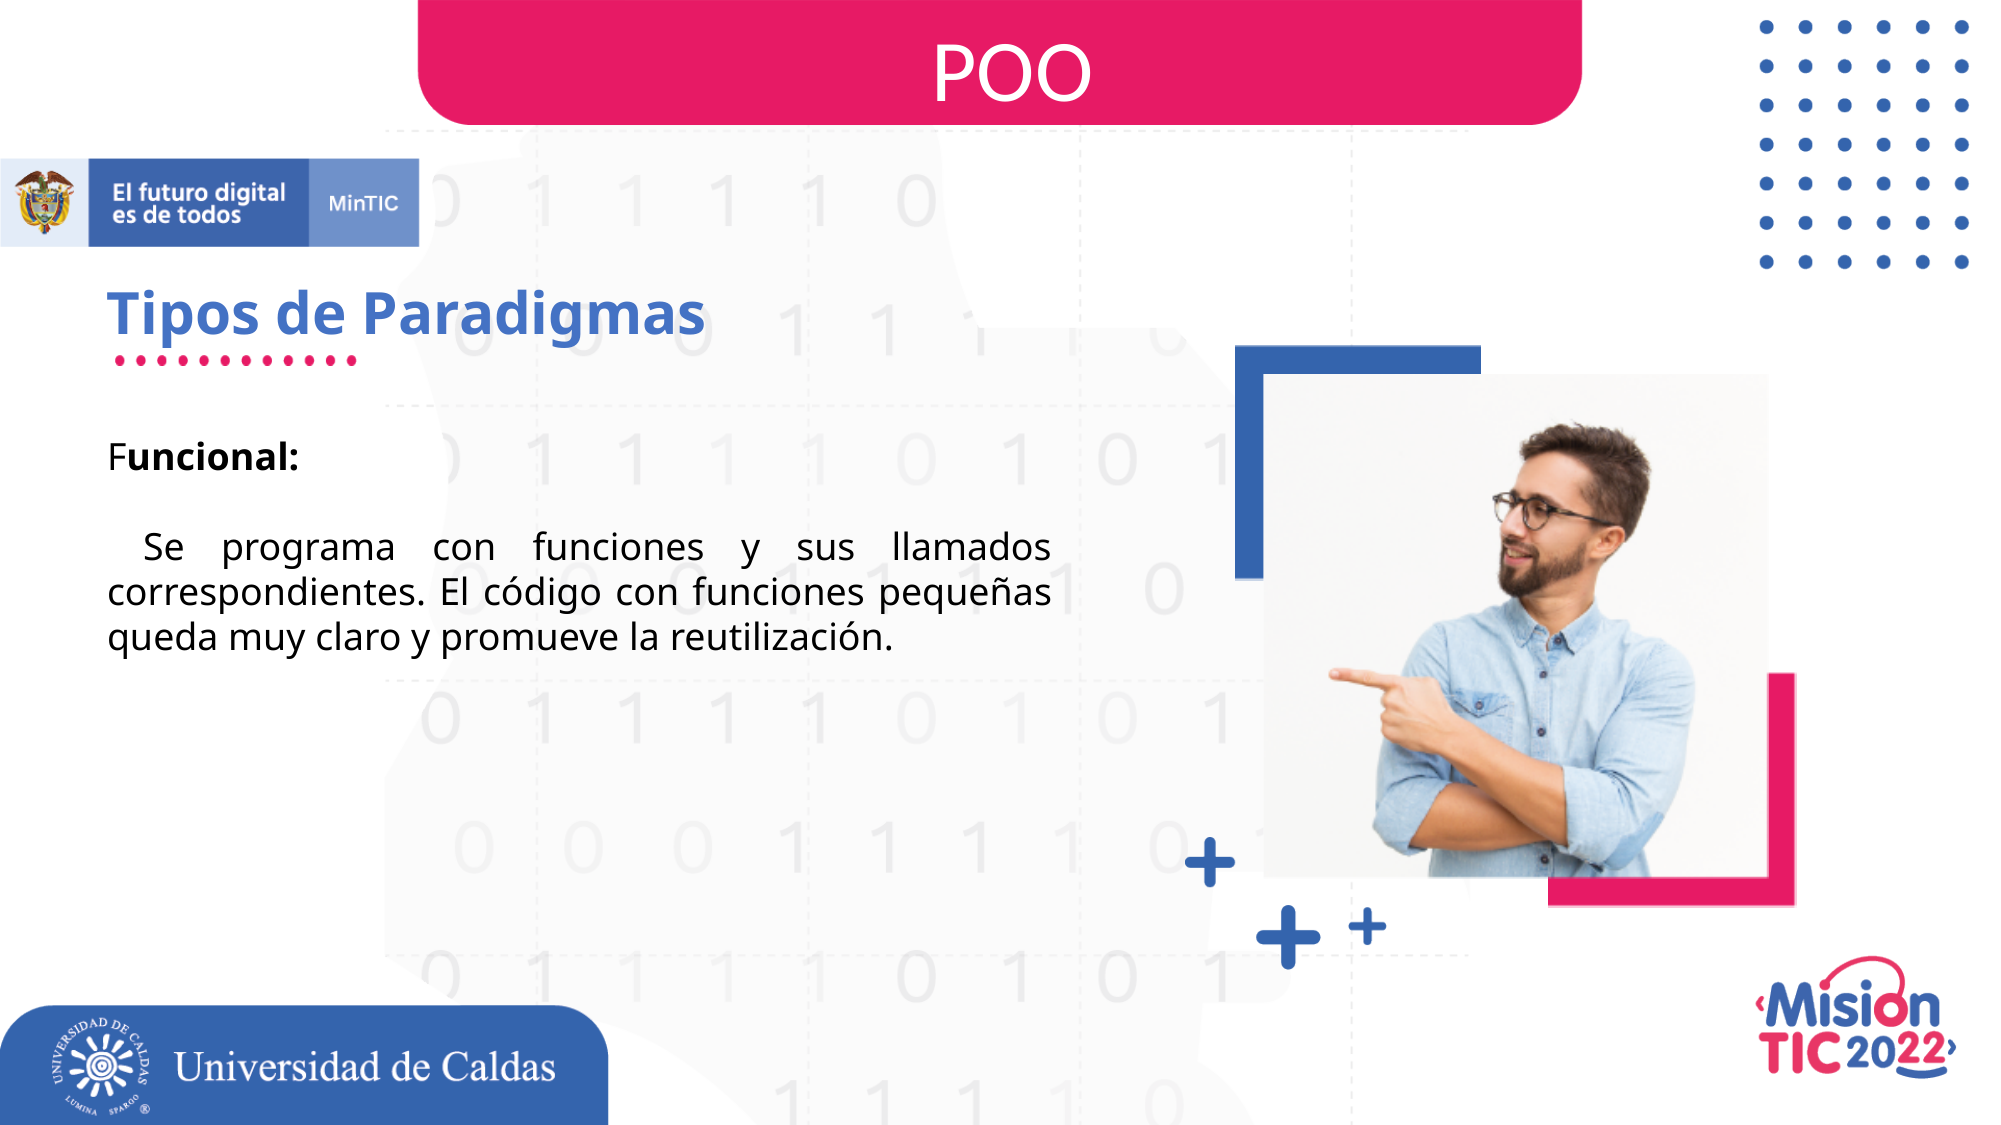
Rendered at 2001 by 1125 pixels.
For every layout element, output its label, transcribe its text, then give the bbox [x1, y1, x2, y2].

text_box Tipos de Paradigmas [92, 260, 988, 371]
picture [0, 0, 2000, 1125]
text_box Funcional: Se programa con funciones y sus llamados correspondientes. El código con funciones pequeñas queda muy claro y promueve la reutilización. [92, 380, 1068, 711]
text_box POO [564, 17, 1461, 128]
